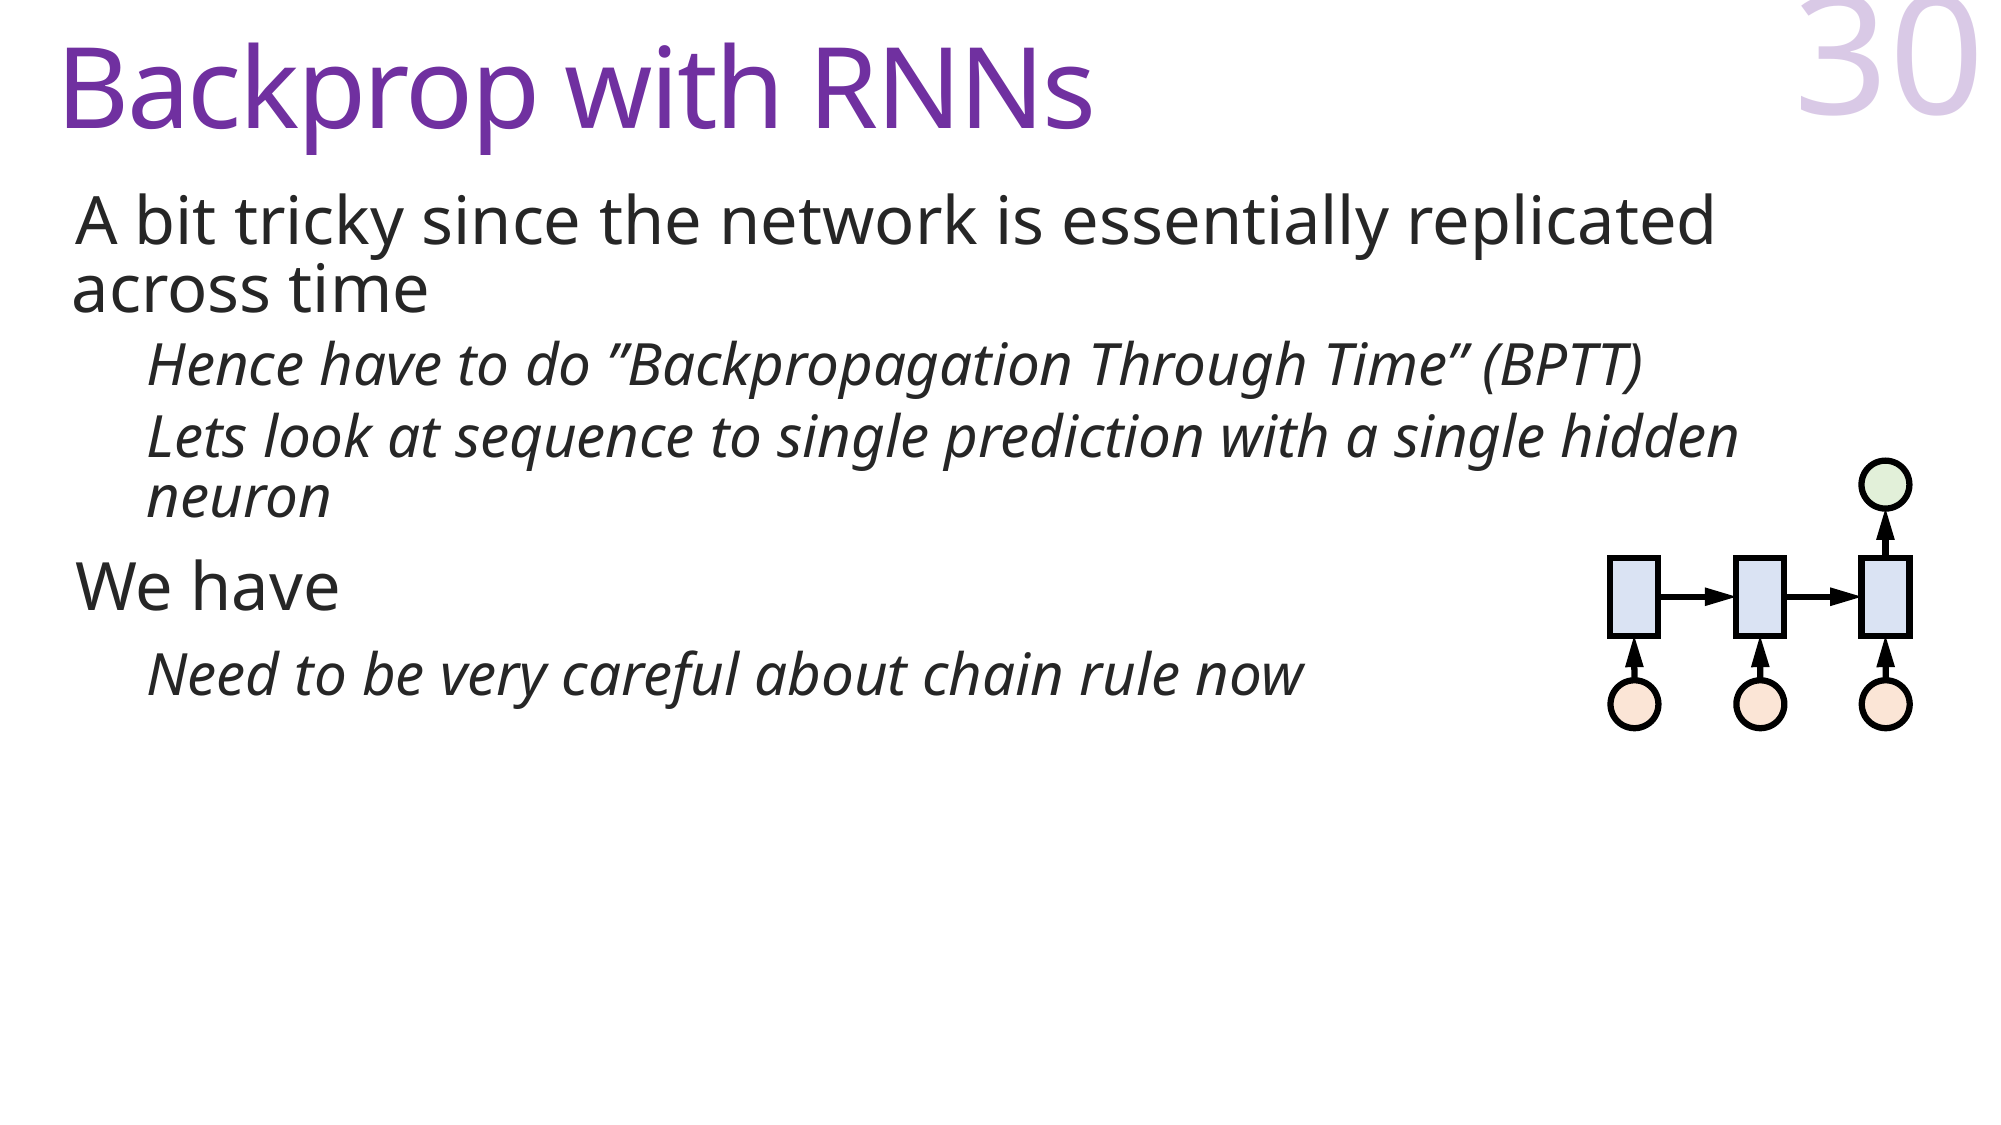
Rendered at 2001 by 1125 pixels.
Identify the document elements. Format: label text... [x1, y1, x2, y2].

slide_number 30 [1520, 6, 2000, 183]
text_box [1609, 460, 1910, 729]
title Backprop with RNNs [41, 5, 1945, 183]
